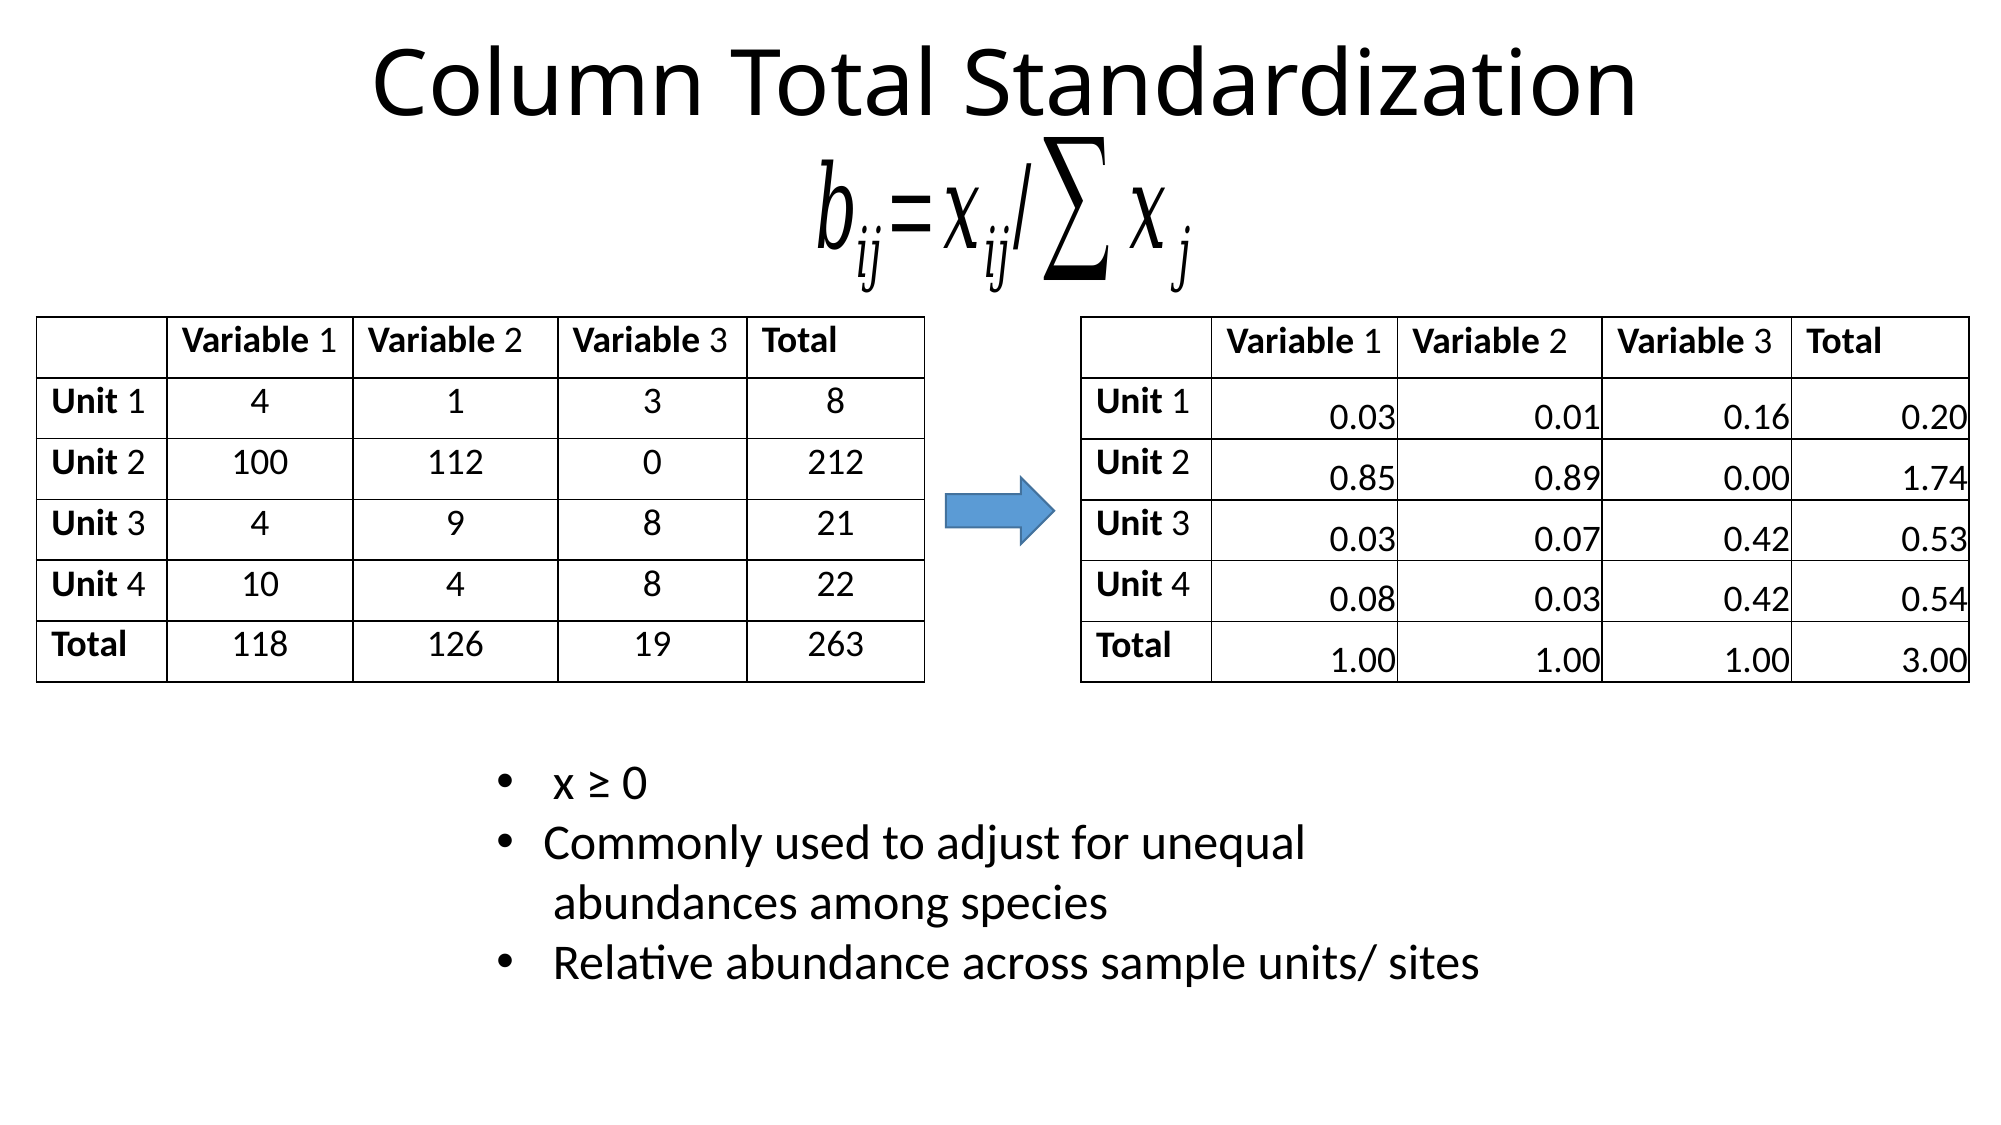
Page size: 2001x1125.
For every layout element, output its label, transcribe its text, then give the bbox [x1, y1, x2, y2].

table_header Total [748, 318, 924, 377]
table_cell 0.42 [1603, 501, 1791, 560]
table_cell 0.89 [1398, 440, 1601, 499]
table_cell 0.03 [1398, 561, 1601, 621]
table_cell Unit 1 [1082, 379, 1211, 438]
table_cell Total [1082, 622, 1211, 681]
table_cell 0.03 [1212, 501, 1397, 560]
table_cell Unit 2 [37, 439, 166, 499]
table_header [37, 318, 166, 377]
table_cell 3.00 [1792, 622, 1968, 681]
table_cell 212 [748, 439, 924, 499]
table_cell 9 [354, 500, 557, 559]
table_cell 1.74 [1792, 440, 1968, 499]
table_cell 0.53 [1792, 501, 1968, 560]
table_cell 8 [559, 500, 746, 559]
table_cell 8 [559, 561, 746, 620]
table_cell 1 [354, 379, 557, 438]
table_cell 10 [168, 561, 352, 620]
text_box x ≥ 0 Commonly used to adjust for unequal abundances among species Relative abundance across sample units/ sites [481, 742, 1496, 998]
table_cell 0.16 [1603, 379, 1791, 438]
table_cell 0.03 [1212, 379, 1397, 438]
table_header Variable 3 [559, 318, 746, 377]
table_cell 0.01 [1398, 379, 1601, 438]
table_cell 112 [354, 439, 557, 499]
table_header Variable 3 [1603, 318, 1791, 377]
table_cell 1.00 [1398, 622, 1601, 681]
table_cell 22 [748, 561, 924, 620]
table_cell 3 [559, 379, 746, 438]
table_header Variable 1 [168, 318, 352, 377]
table_cell Unit 4 [1082, 561, 1211, 621]
text_box [944, 475, 1056, 547]
table_cell Total [37, 622, 166, 681]
table_cell 0.54 [1792, 561, 1968, 621]
table_header Variable 2 [1398, 318, 1601, 377]
table_cell 21 [748, 500, 924, 559]
table_header Total [1792, 318, 1968, 377]
table_cell 100 [168, 439, 352, 499]
table_cell 126 [354, 622, 557, 681]
table_header Variable 2 [354, 318, 557, 377]
table_cell 0 [559, 439, 746, 499]
table_cell 0.00 [1603, 440, 1791, 499]
table_cell 1.00 [1603, 622, 1791, 681]
table_cell 0.42 [1603, 561, 1791, 621]
table_header Variable 1 [1212, 318, 1397, 377]
table_cell 4 [354, 561, 557, 620]
table_header [1082, 318, 1211, 377]
table_cell 0.07 [1398, 501, 1601, 560]
table_cell 0.20 [1792, 379, 1968, 438]
table_cell Unit 3 [1082, 501, 1211, 560]
table_cell 8 [748, 379, 924, 438]
table_cell 4 [168, 500, 352, 559]
table_cell Unit 1 [37, 379, 166, 438]
table_cell 4 [168, 379, 352, 438]
table_cell 1.00 [1212, 622, 1397, 681]
table_cell 19 [559, 622, 746, 681]
table_cell 118 [168, 622, 352, 681]
table_cell 0.08 [1212, 561, 1397, 621]
table_cell 0.85 [1212, 440, 1397, 499]
title Column Total Standardization [143, 0, 1869, 195]
table_cell Unit 4 [37, 561, 166, 620]
table_cell 263 [748, 622, 924, 681]
table_cell Unit 2 [1082, 440, 1211, 499]
table_cell Unit 3 [37, 500, 166, 559]
